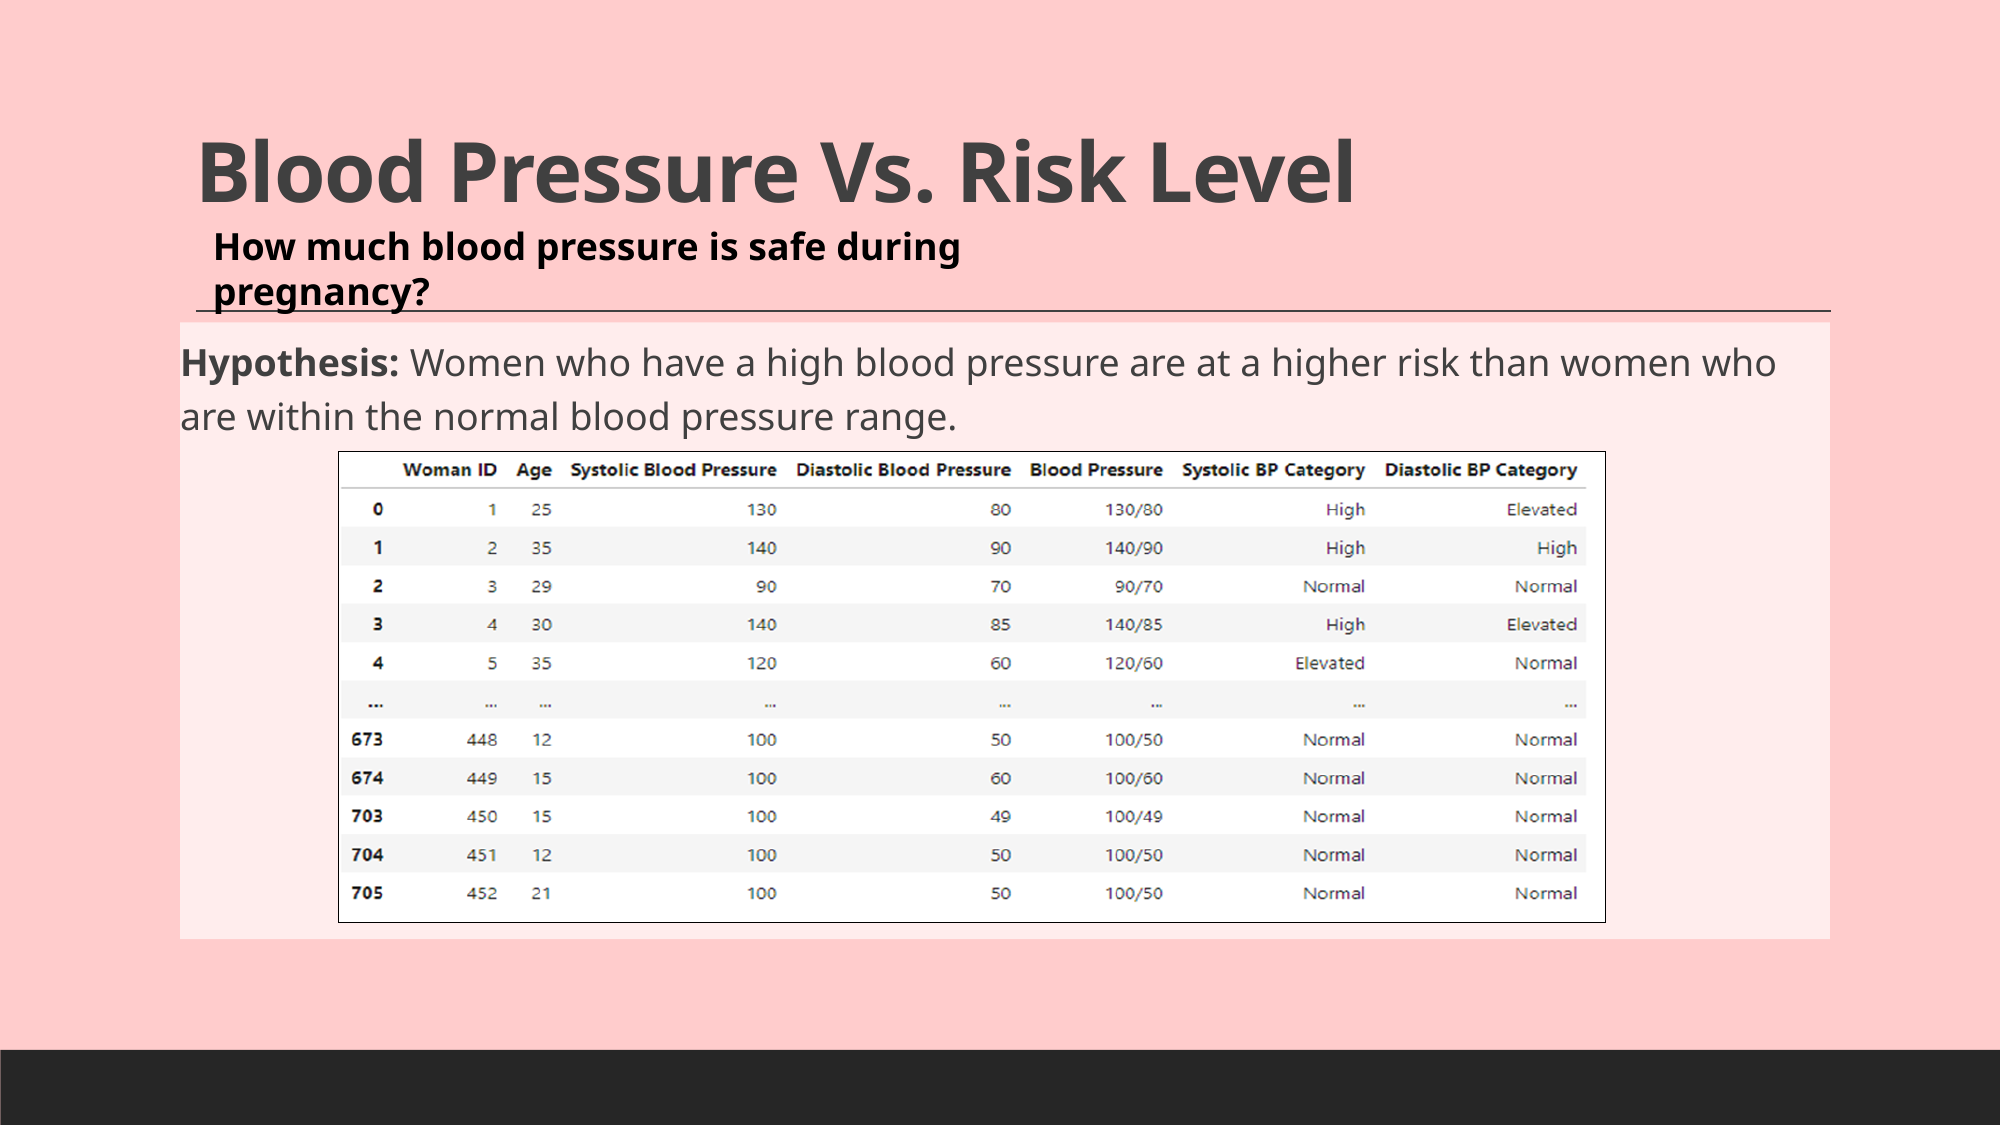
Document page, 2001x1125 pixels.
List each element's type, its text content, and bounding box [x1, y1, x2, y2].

title Blood Pressure Vs. Risk Level [180, 68, 1830, 229]
text_box How much blood pressure is safe during pregnancy? [198, 215, 1174, 320]
list Hypothesis: Women who have a high blood pressure are at a higher risk than women who are within the normal blood pressure range. [180, 322, 1830, 940]
picture [337, 450, 1607, 923]
